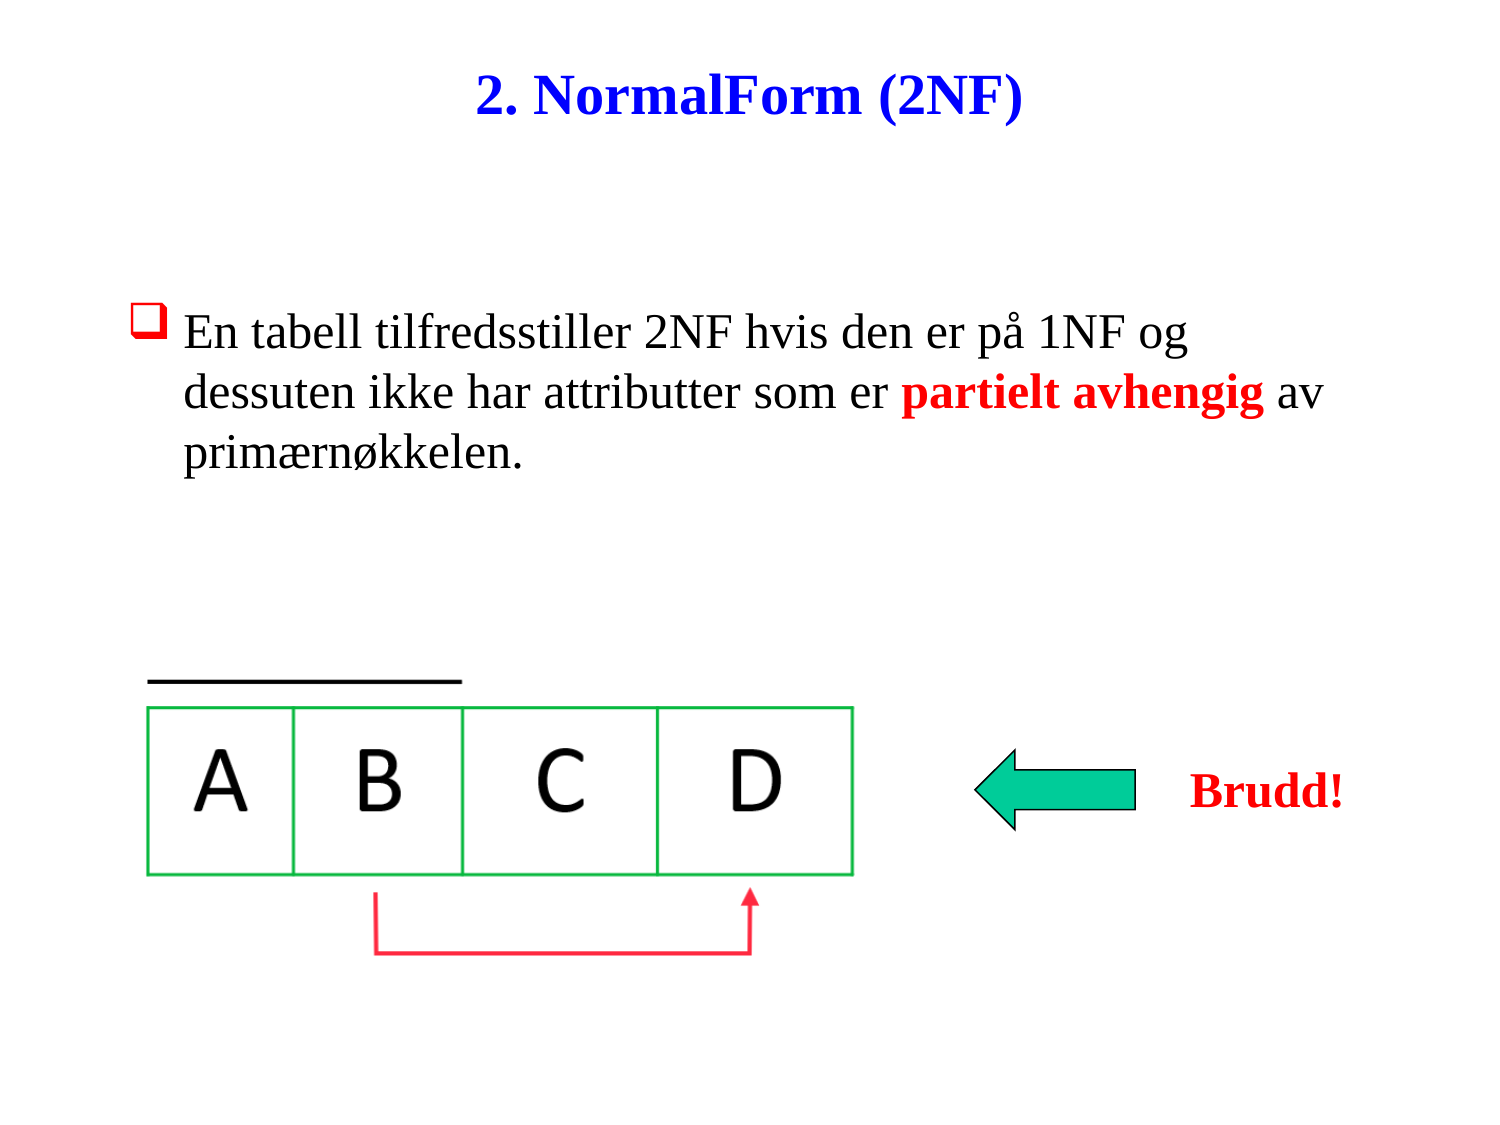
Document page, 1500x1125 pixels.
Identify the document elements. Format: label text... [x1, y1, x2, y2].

text_box [974, 750, 1136, 830]
text_box Brudd! [1175, 749, 1363, 825]
title 2. NormalForm (2NF) [112, 46, 1388, 136]
picture [137, 665, 862, 966]
text_box En tabell tilfredsstiller 2NF hvis den er på 1NF og dessuten ikke har attributter som er partielt avhengig av primærnøkkelen. [112, 290, 1365, 504]
